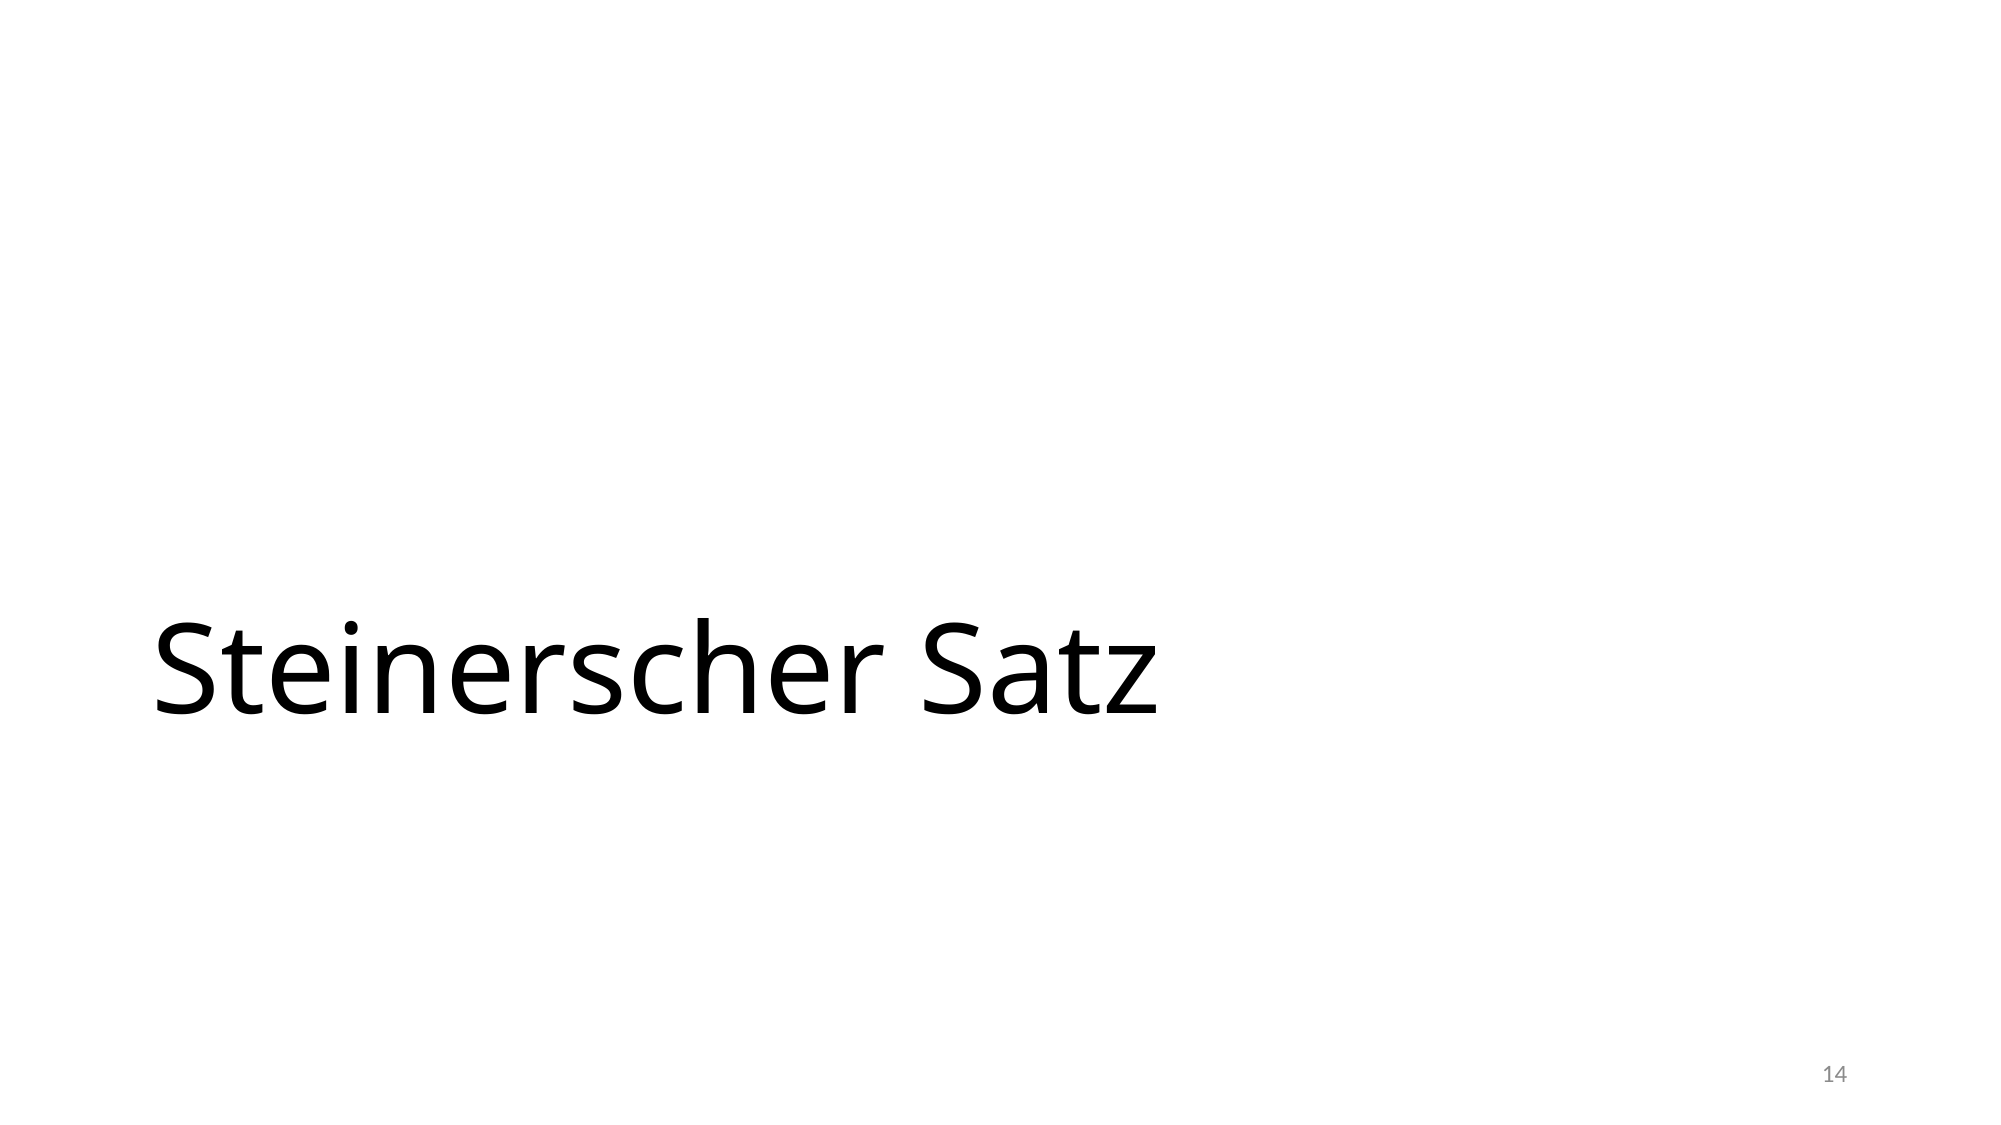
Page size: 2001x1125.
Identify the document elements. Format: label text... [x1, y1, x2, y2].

slide_number 14 [1412, 1042, 1863, 1103]
title Steinerscher Satz [136, 280, 1862, 749]
